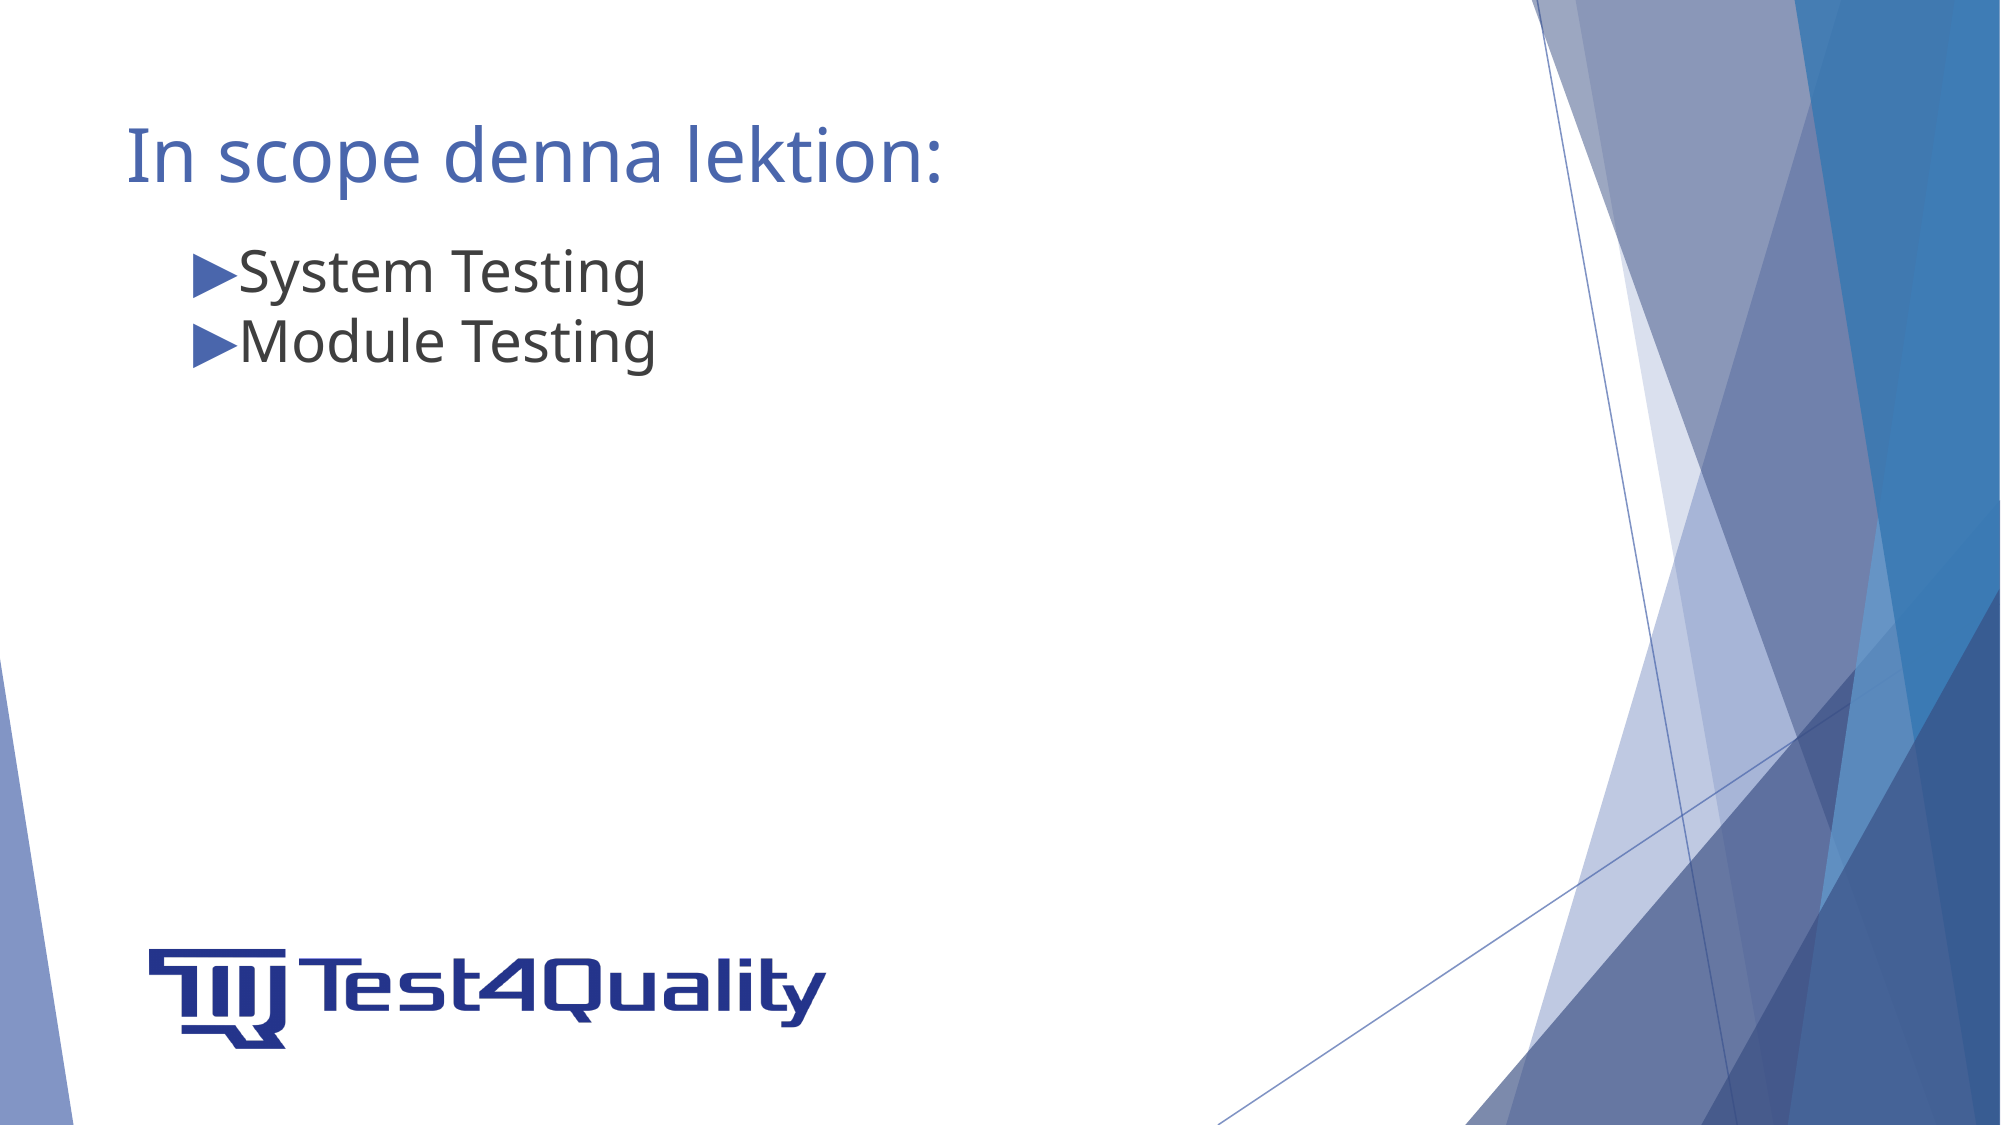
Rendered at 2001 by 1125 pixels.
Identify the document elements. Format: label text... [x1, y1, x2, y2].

list System Testing Module Testing [128, 156, 1460, 799]
picture [128, 849, 847, 1125]
title In scope denna lektion: [111, 99, 1522, 317]
